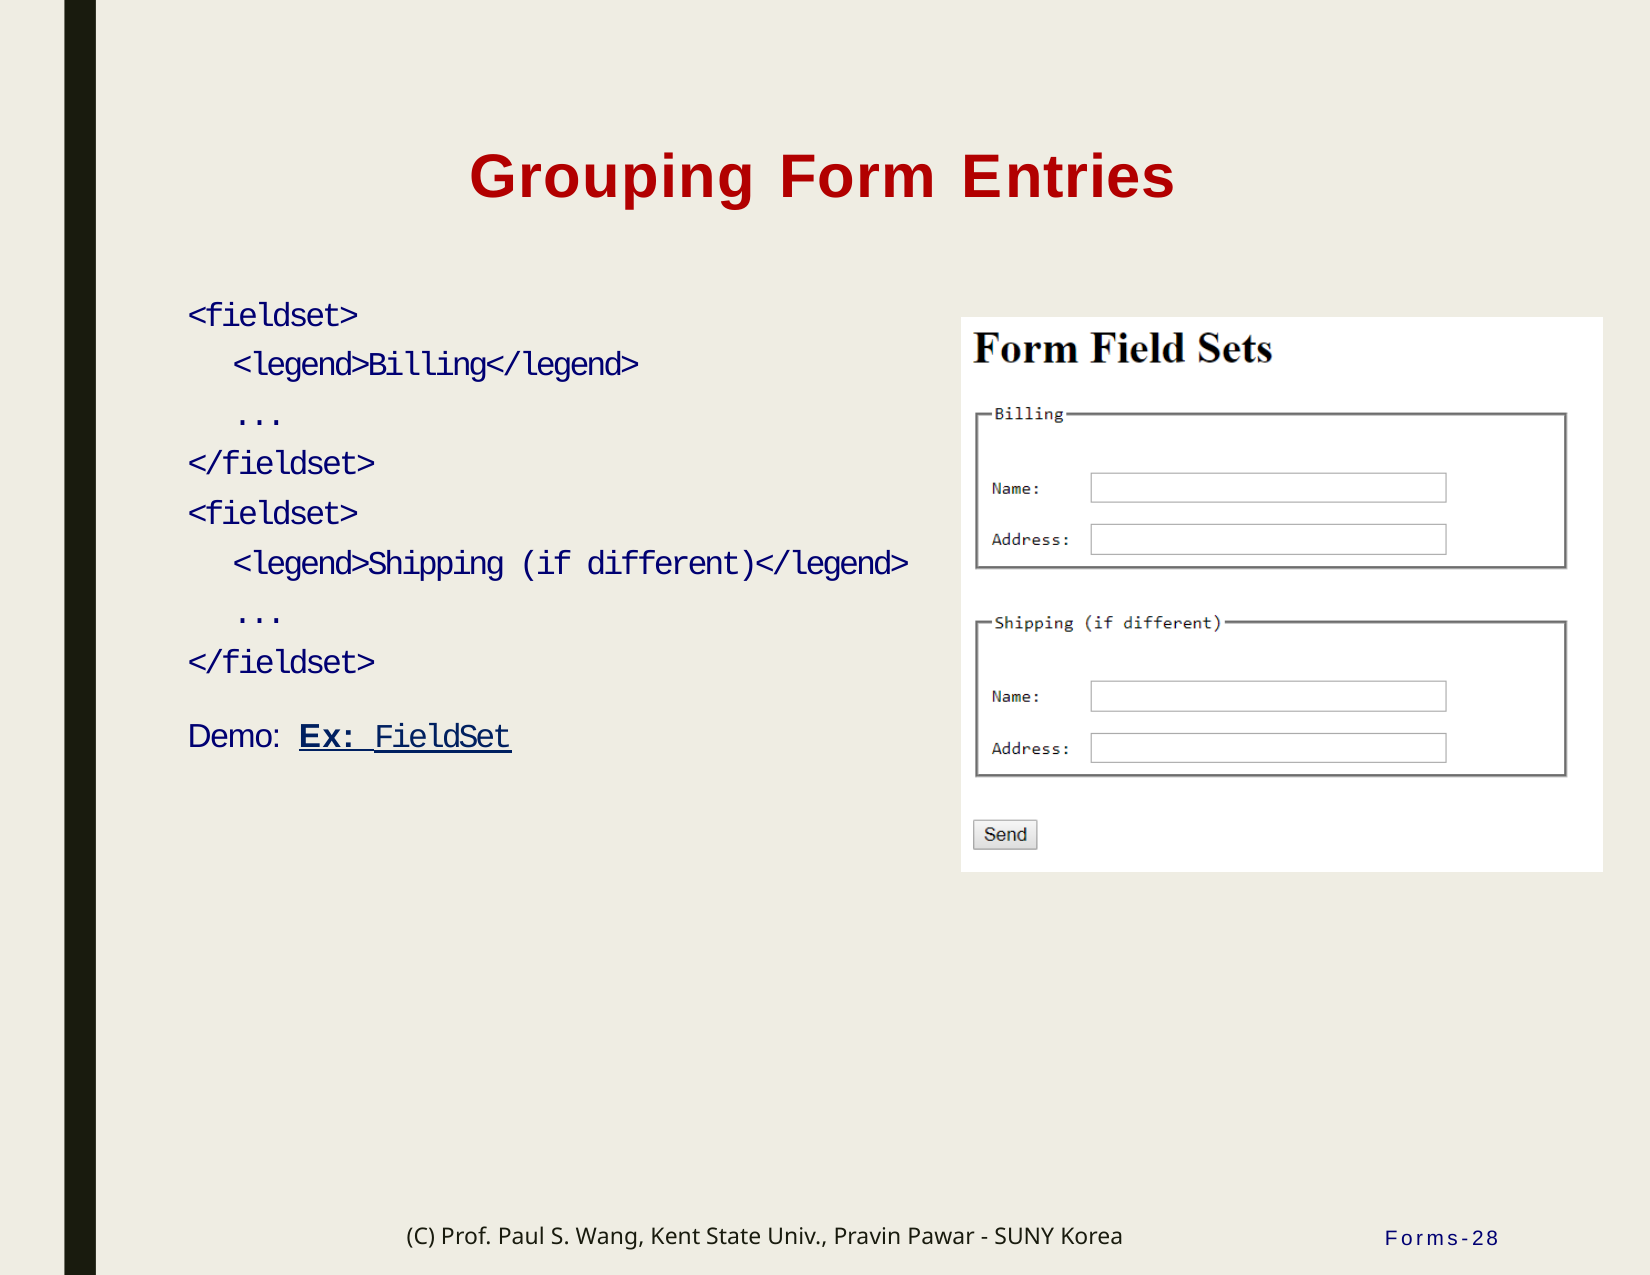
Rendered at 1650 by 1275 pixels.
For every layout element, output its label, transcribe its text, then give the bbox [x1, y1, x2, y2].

text_box <fieldset> <legend>Billing</legend> ... </fieldset> <fieldset> <legend>Shipping (if different)</legend> ... </fieldset> Demo: Ex: FieldSet [185, 292, 1139, 861]
title Grouping Form Entries [185, 127, 1485, 317]
picture [960, 317, 1603, 872]
slide_number Forms-28 [1281, 1199, 1498, 1275]
footer (C) Prof. Paul S. Wang, Kent State Univ., Pravin Pawar - SUNY Korea [391, 1199, 1242, 1275]
